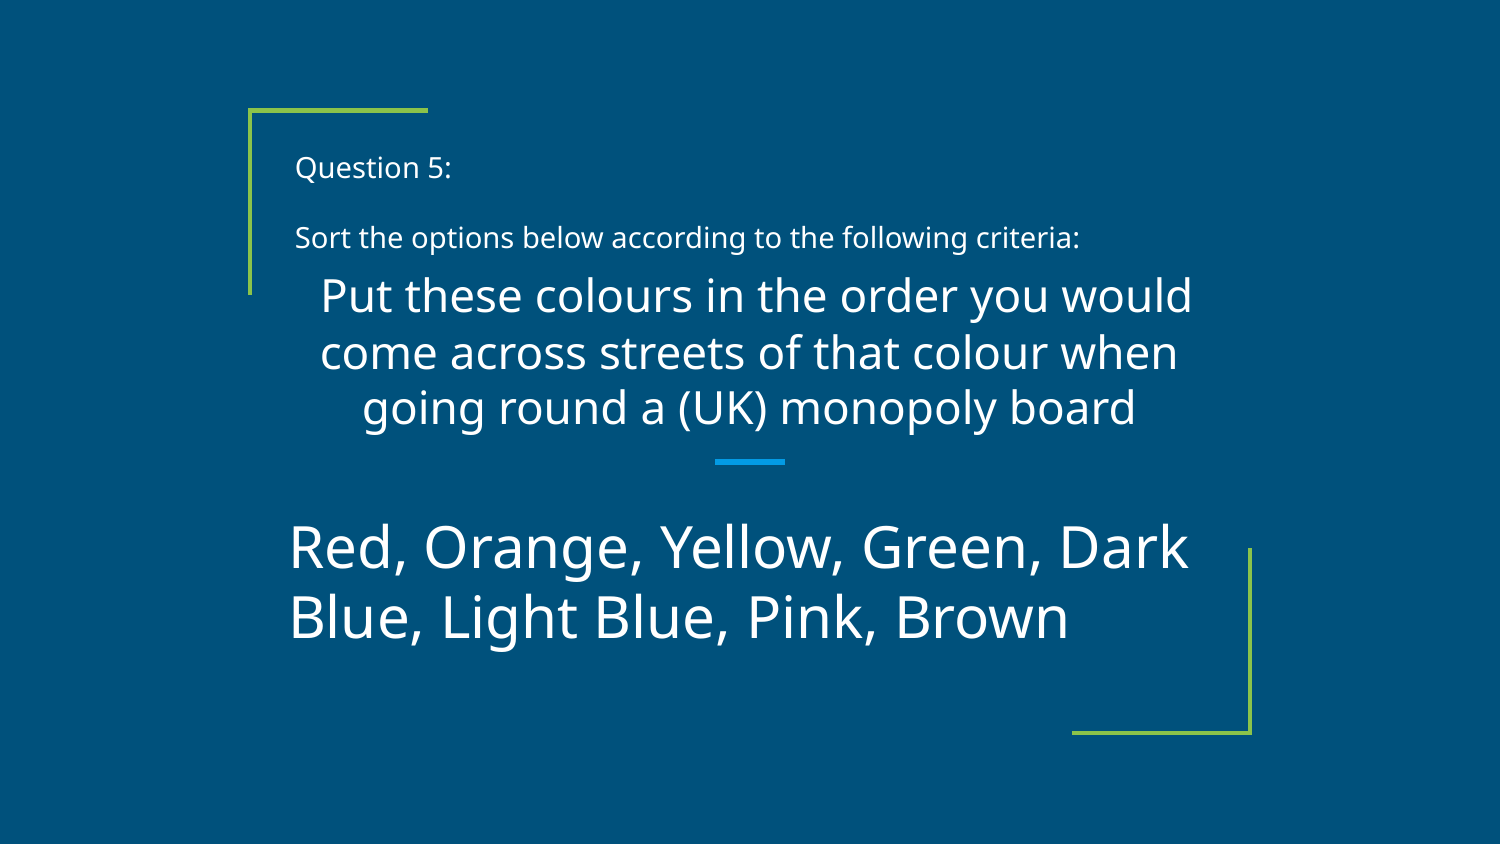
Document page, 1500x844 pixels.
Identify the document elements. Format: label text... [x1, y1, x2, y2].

text_box Red, Orange, Yellow, Green, Dark Blue, Light Blue, Pink, Brown [273, 495, 1227, 666]
text_box Question 5: Sort the options below according to the following criteria: Put these colours in the order you would come across streets of that colour when going round a (UK) monopoly board [279, 134, 1220, 449]
